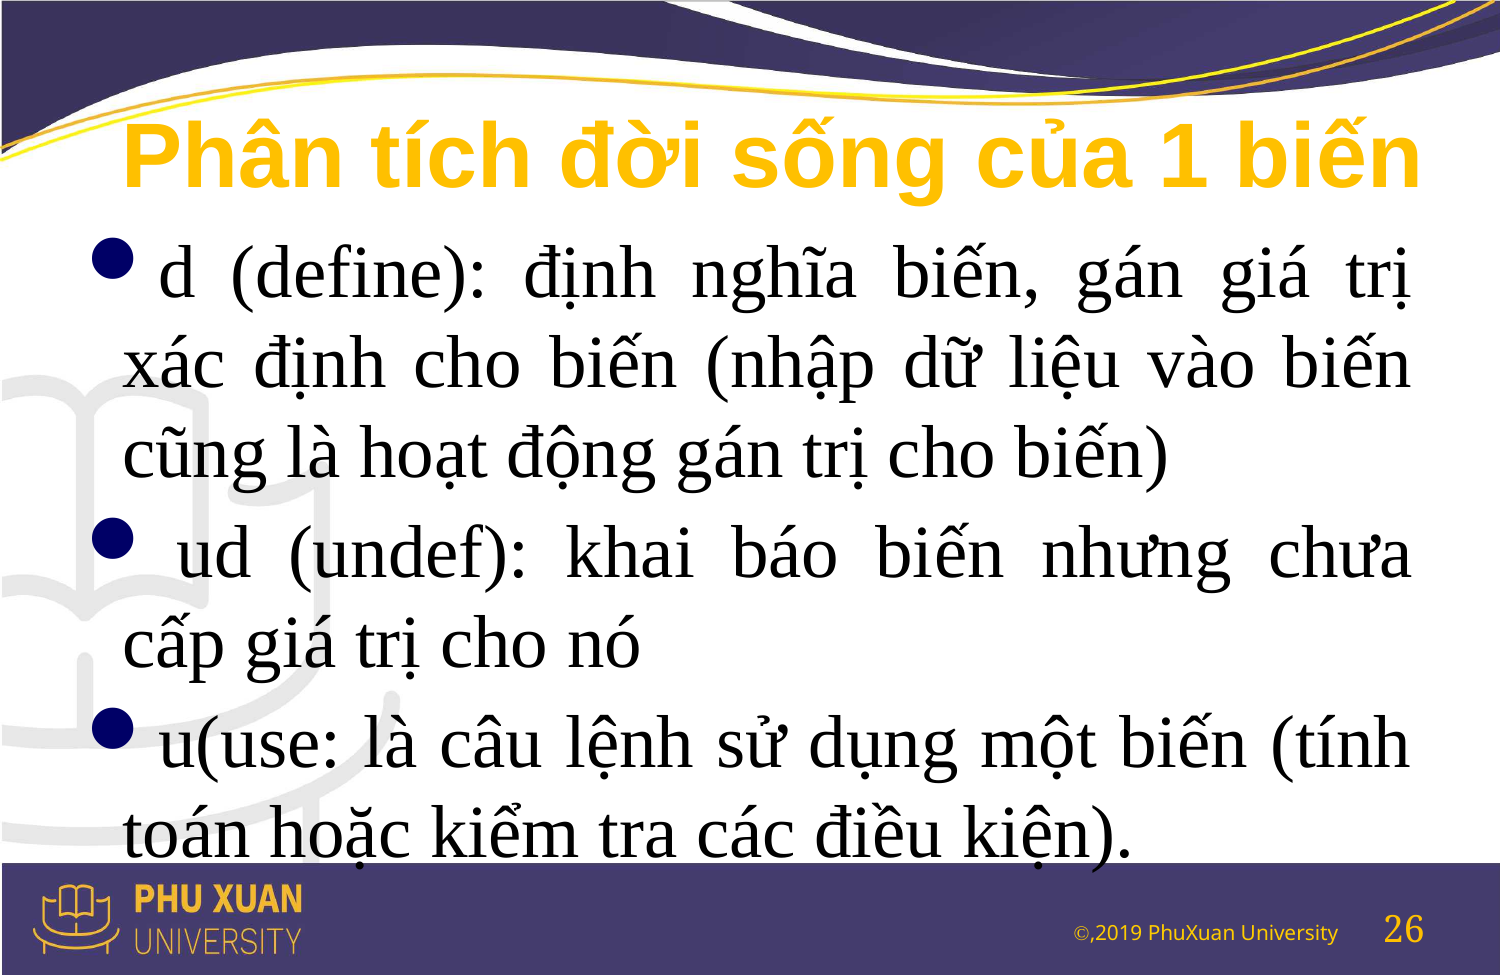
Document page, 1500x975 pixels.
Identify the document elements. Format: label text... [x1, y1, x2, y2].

list d (define): định nghĩa biến, gán giá trị xác định cho biến (nhập dữ liệu vào biến cũng là hoạt động gán trị cho biến) ud (undef): khai báo biến nhưng chưa cấp giá trị cho nó u(use: là câu lệnh sử dụng một biến (tính toán hoặc kiểm tra các điều kiện). [75, 216, 1425, 841]
slide_number 26 [1299, 903, 1425, 956]
title Phân tích đời sống của 1 biến [75, 43, 1425, 206]
picture [0, 0, 1500, 975]
